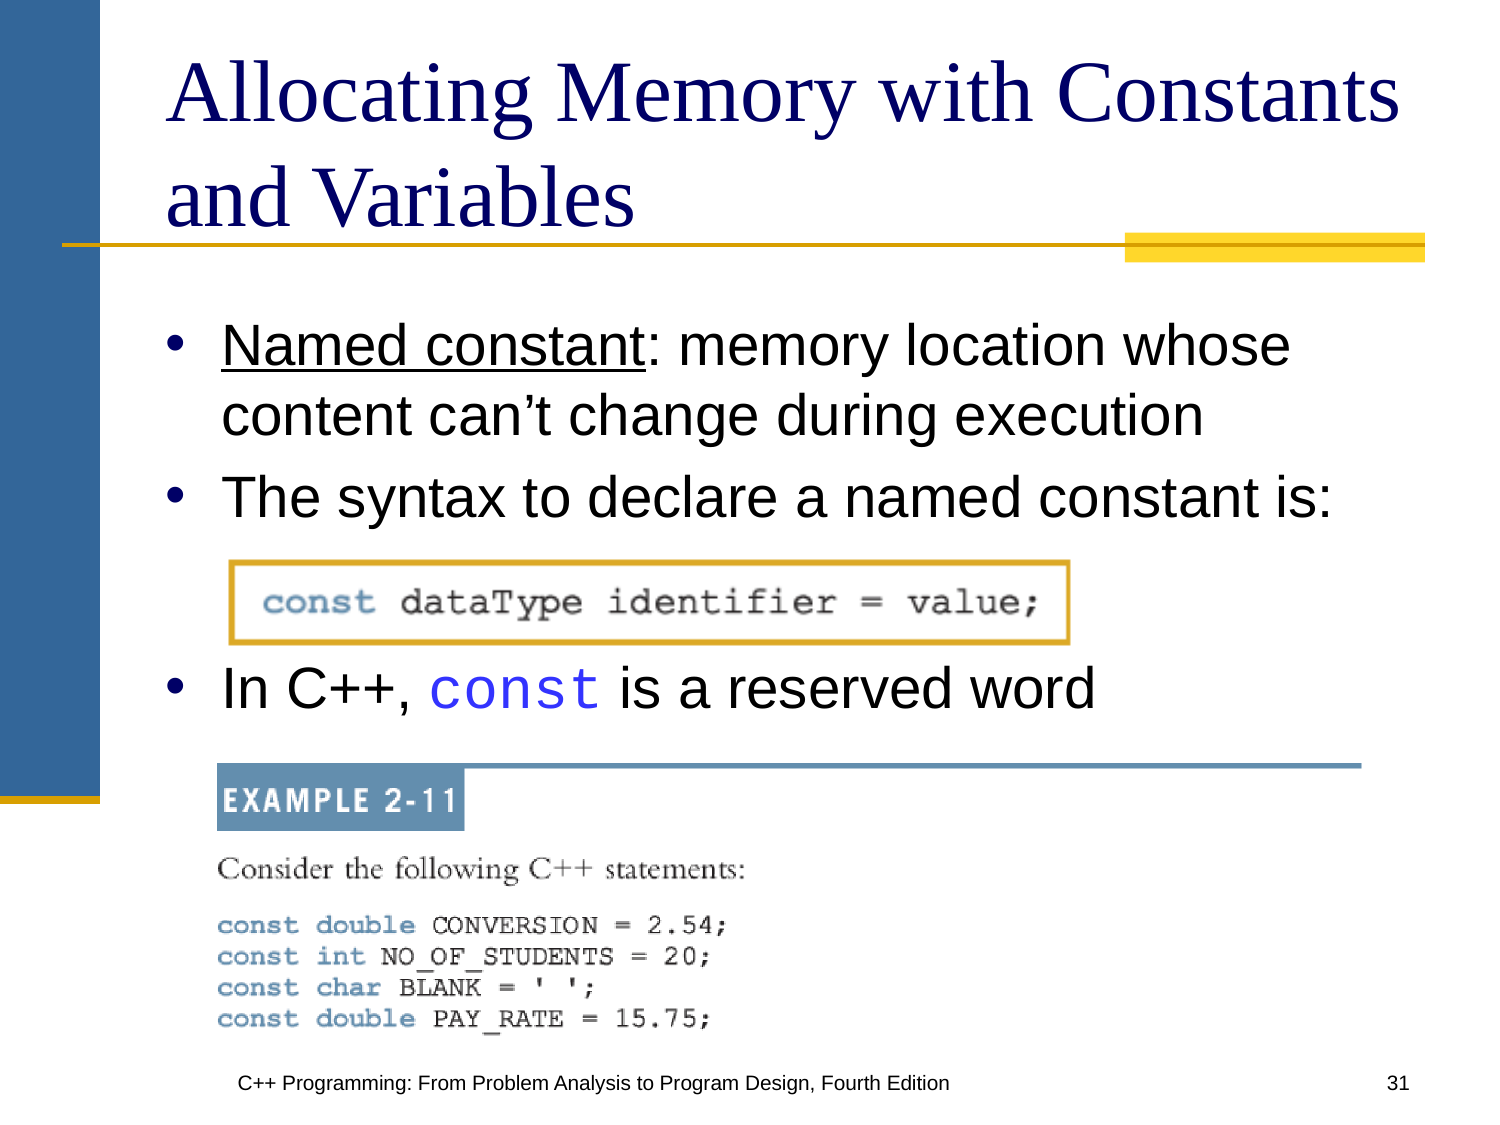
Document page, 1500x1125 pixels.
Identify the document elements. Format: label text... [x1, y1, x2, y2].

title Allocating Memory with Constants and Variables [150, 45, 1425, 234]
picture [212, 758, 1363, 1038]
text_box ‹#› [1112, 1062, 1425, 1100]
picture [224, 553, 1076, 651]
list Named constant: memory location whose content can’t change during execution The syntax to declare a named constant is: In C++, const is a reserved word [150, 299, 1425, 1006]
text_box C++ Programming: From Problem Analysis to Program Design, Fourth Edition [149, 1062, 1038, 1100]
